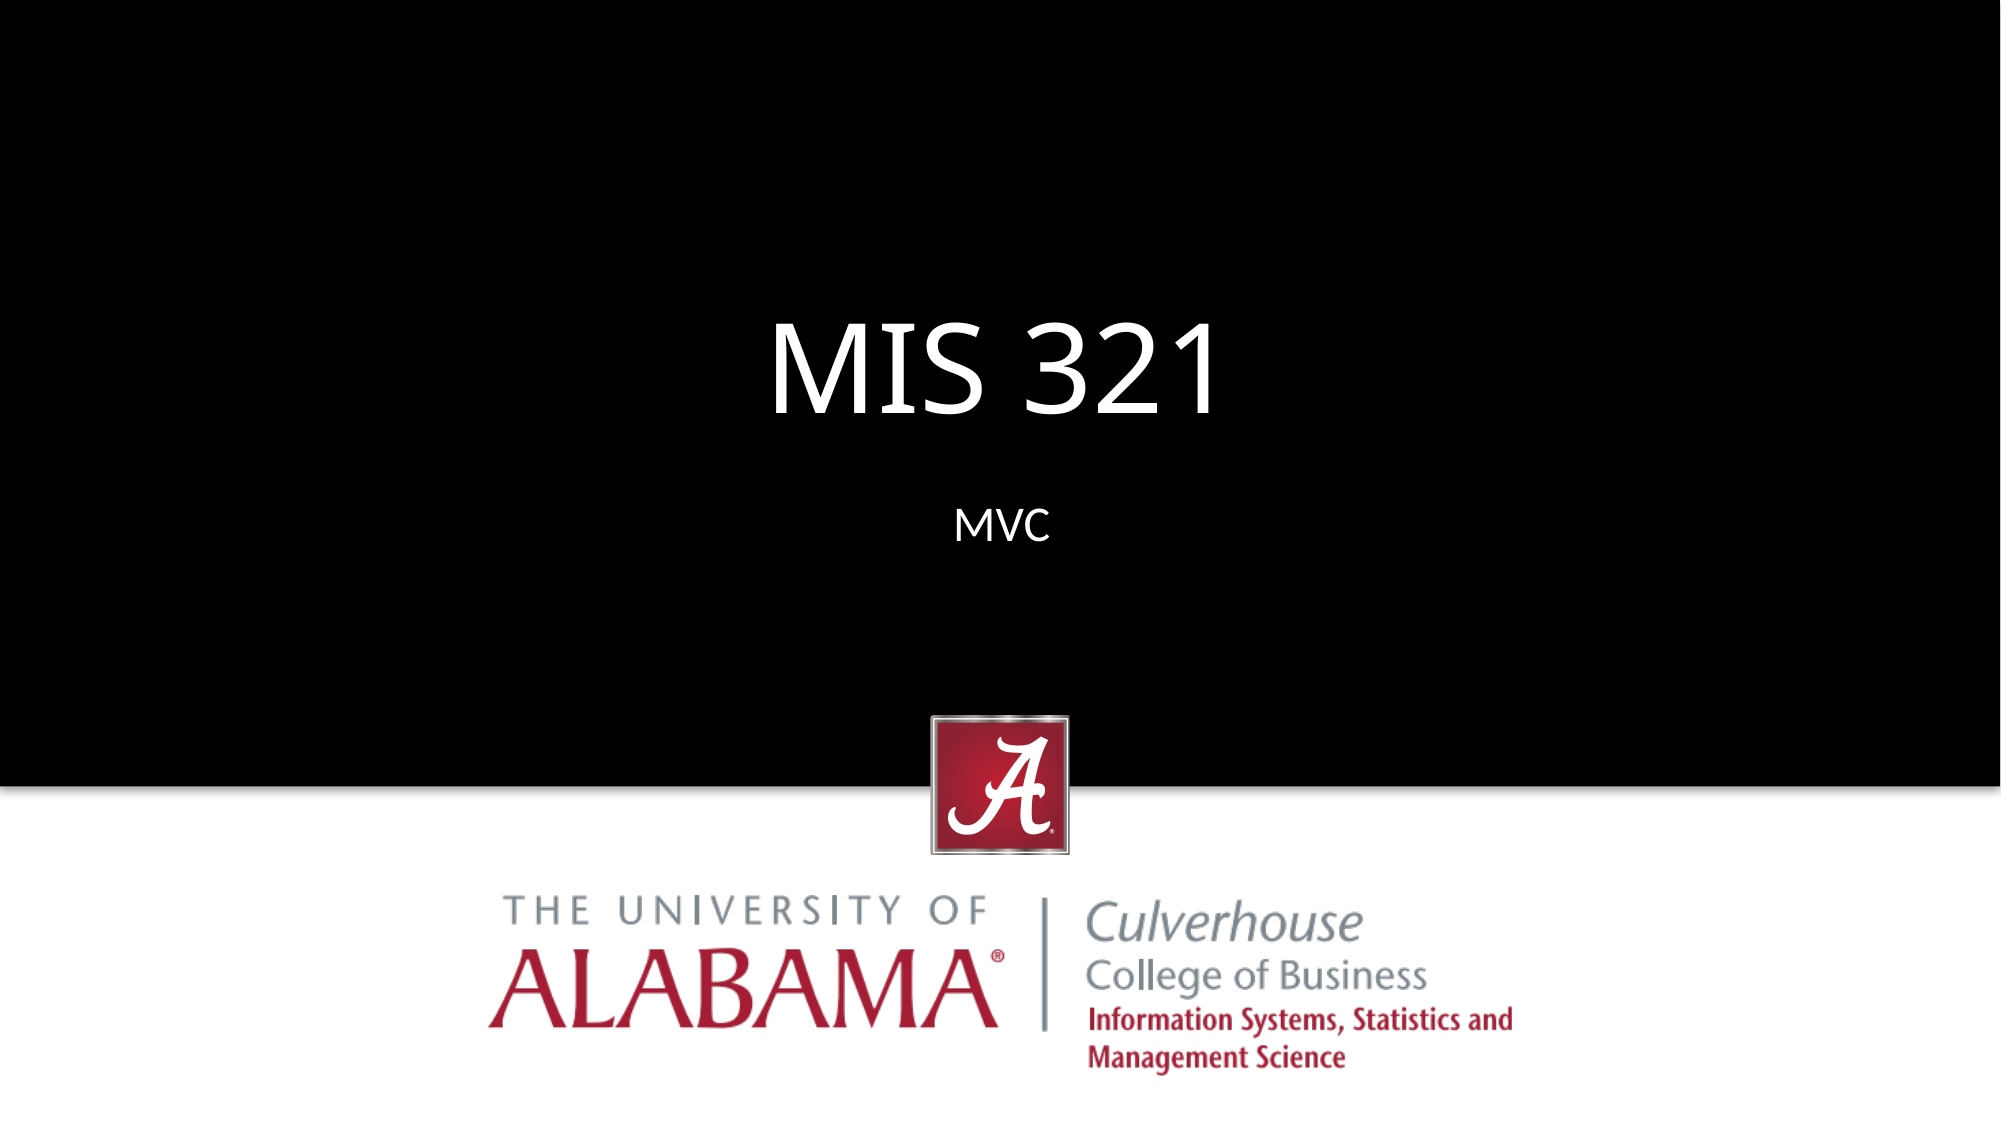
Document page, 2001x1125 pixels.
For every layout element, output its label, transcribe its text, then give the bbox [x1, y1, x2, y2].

title MIS 321 [249, 184, 1750, 563]
subtitle MVC [251, 490, 1752, 763]
